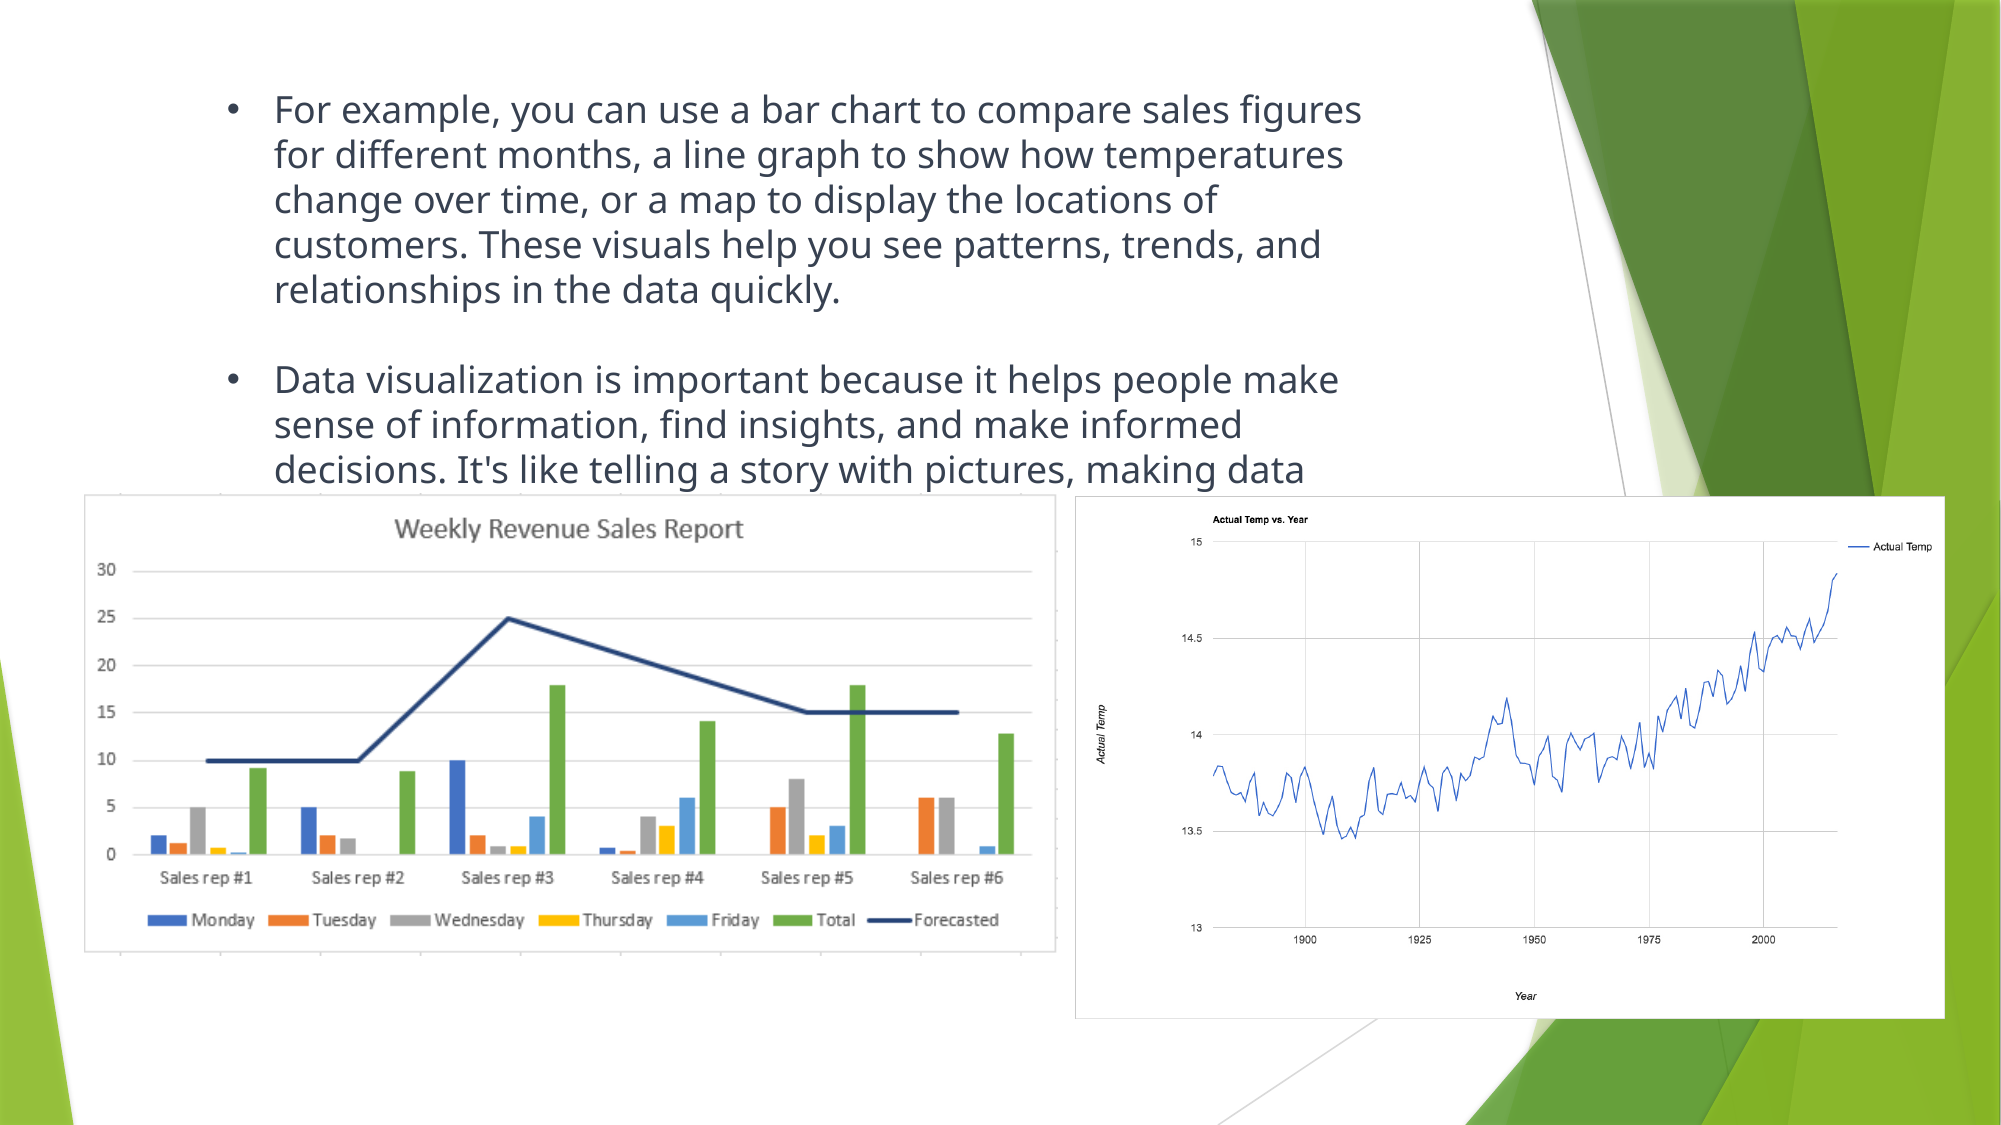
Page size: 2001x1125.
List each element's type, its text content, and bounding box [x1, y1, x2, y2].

picture [83, 492, 1059, 957]
picture [1074, 495, 1946, 1020]
text_box For example, you can use a bar chart to compare sales figures for different months, a line graph to show how temperatures change over time, or a map to display the locations of customers. These visuals help you see patterns, trends, and relationships in the data quickly. Data visualization is important because it helps people make sense of information, find insights, and make informed decisions. It's like telling a story with pictures, making data more engaging and informative. [212, 78, 1414, 544]
